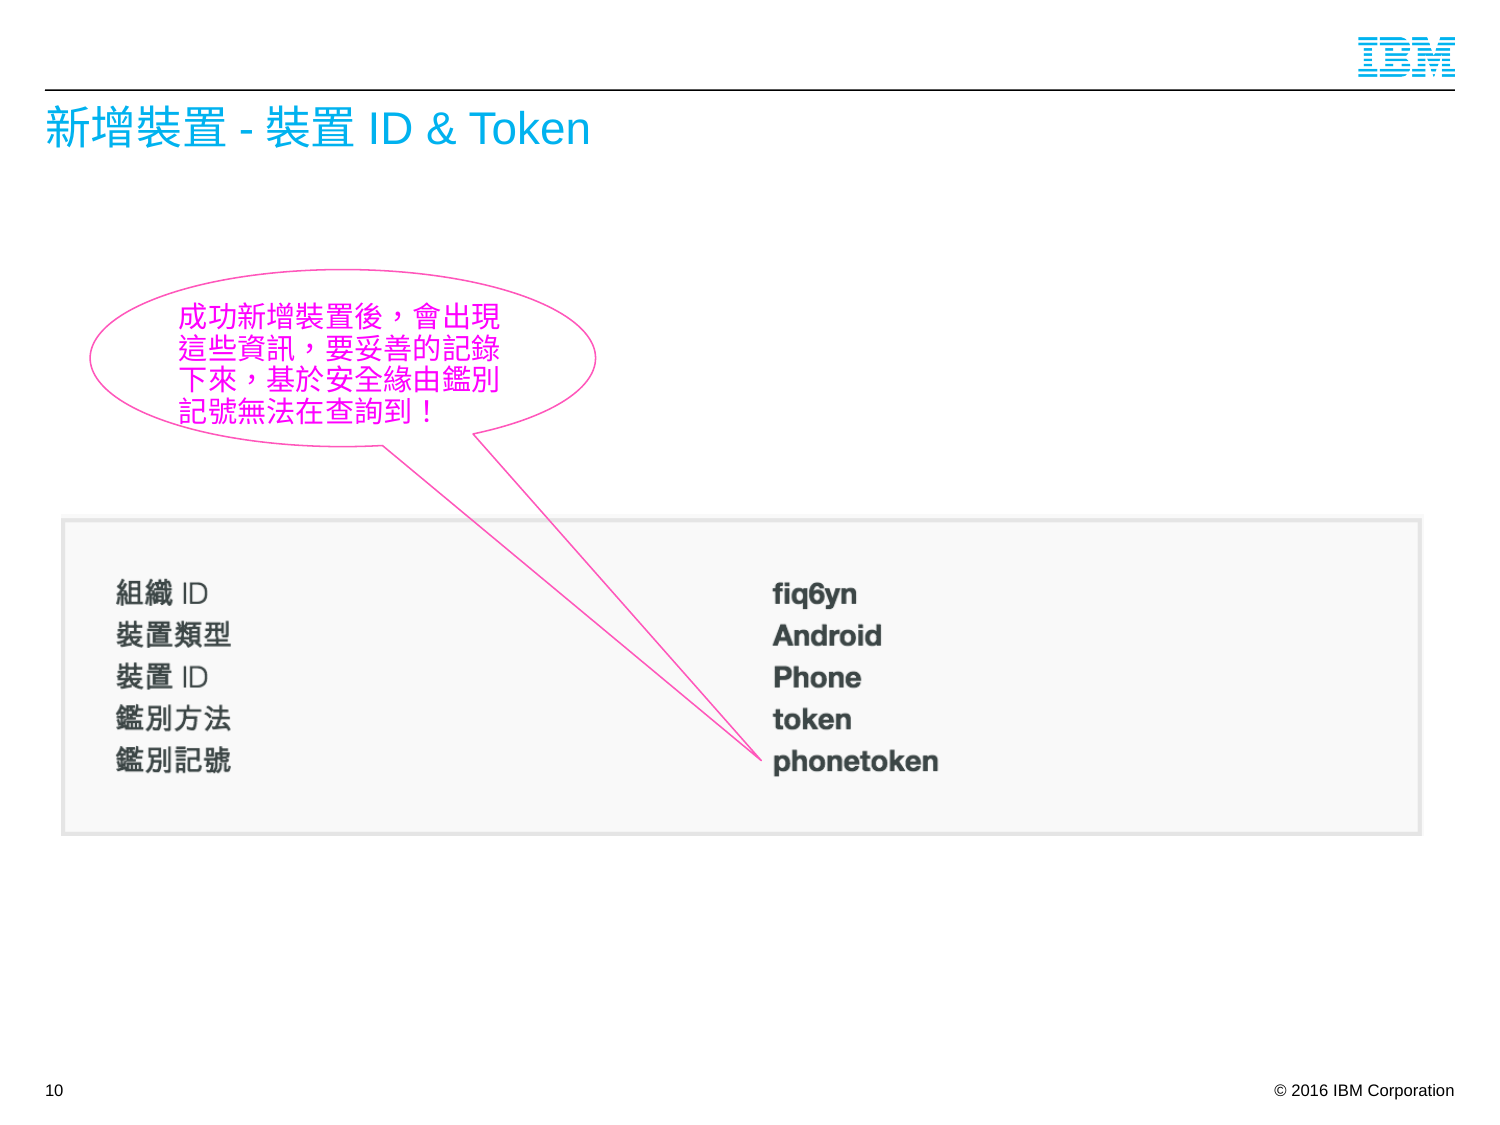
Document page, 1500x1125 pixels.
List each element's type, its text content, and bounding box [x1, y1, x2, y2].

slide_number 10 [29, 1072, 91, 1103]
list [61, 514, 1424, 836]
text_box 成功新增裝置後，會出現這些資訊，要妥善的記錄下來，基於安全緣由鑑別記號無法在查詢到！ [90, 269, 596, 514]
picture [1358, 37, 1455, 77]
title 新增裝置-裝置ID & Token [29, 97, 1455, 218]
